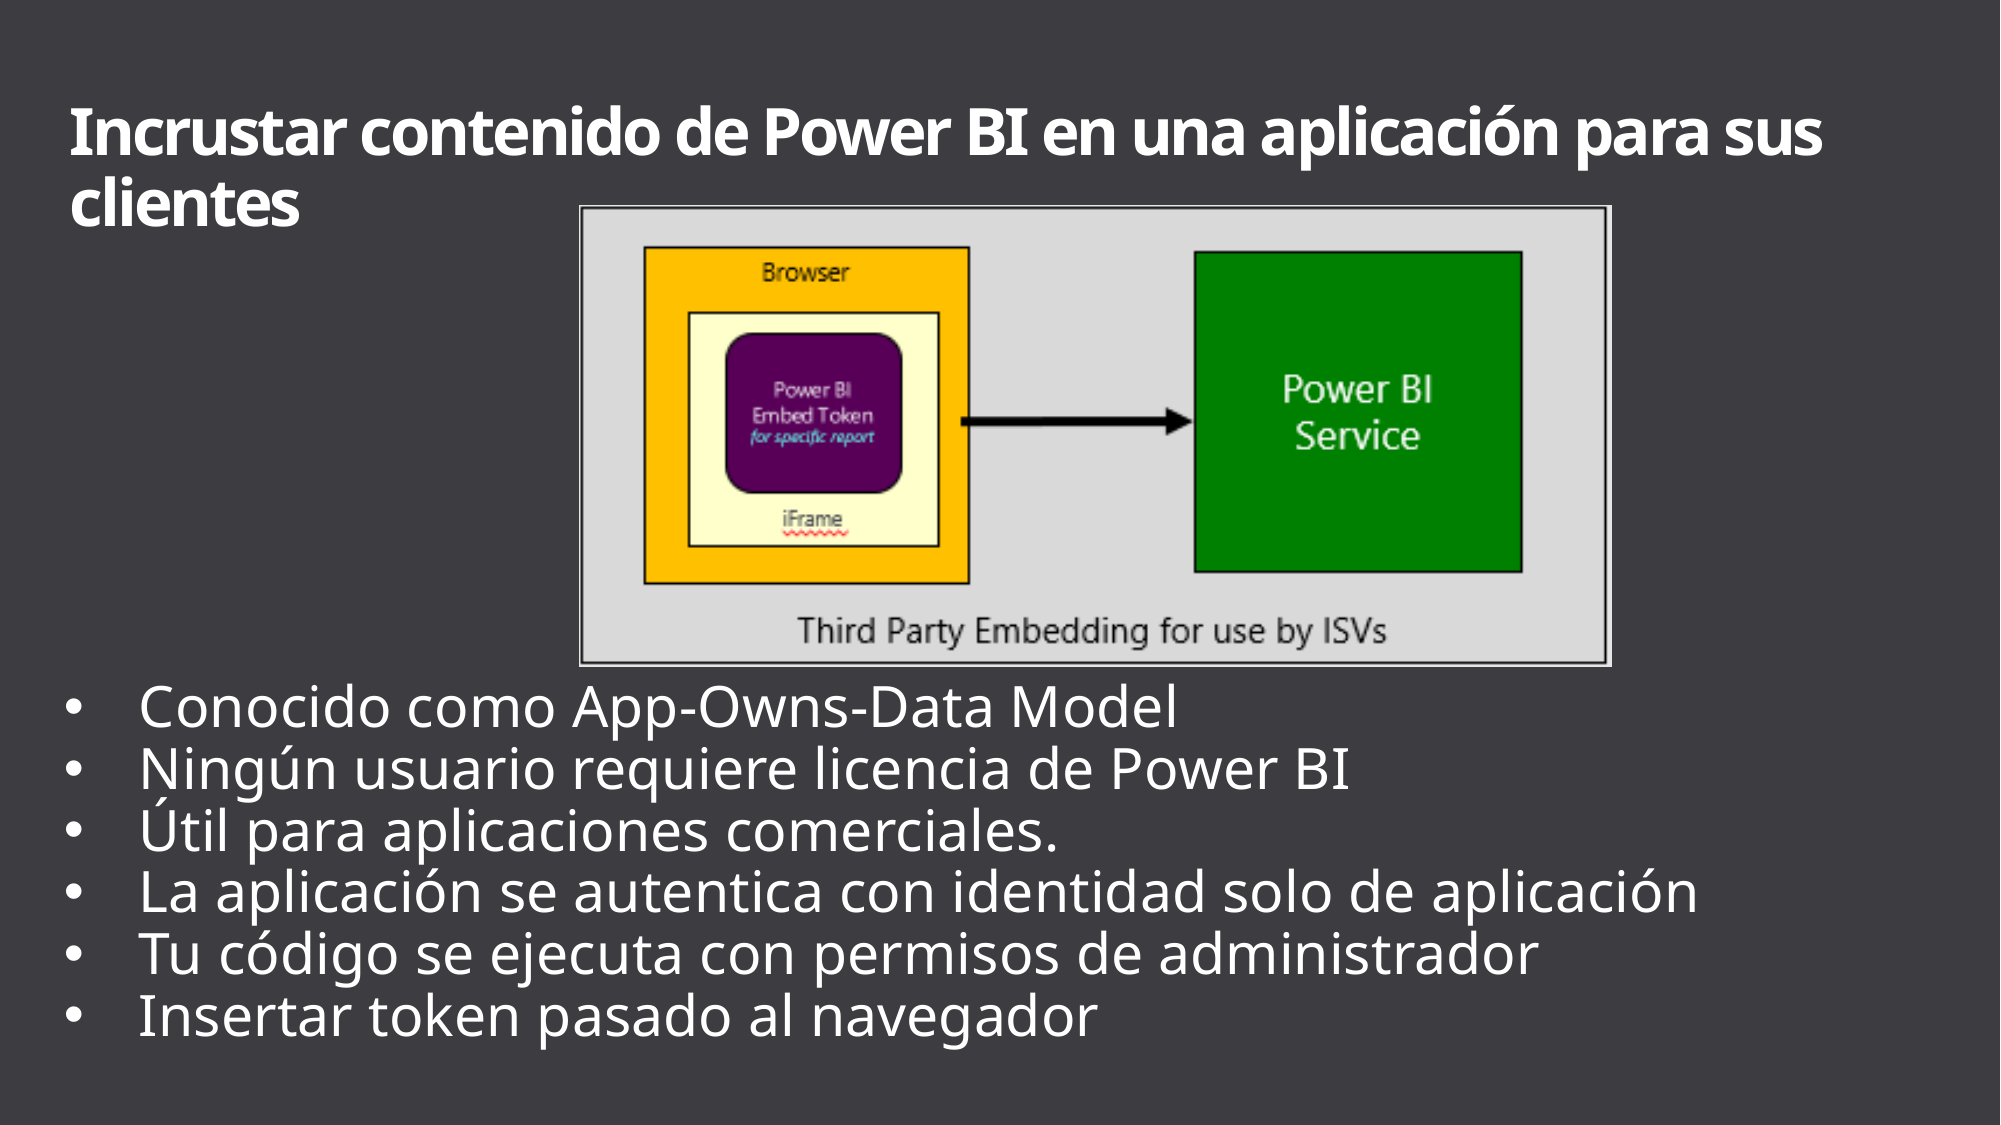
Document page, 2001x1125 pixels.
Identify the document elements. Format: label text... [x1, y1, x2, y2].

title Incrustar contenido de Power BI en una aplicación para sus clientes [69, 72, 1930, 194]
picture [579, 205, 1613, 667]
list Conocido como App-Owns-Data Model Ningún usuario requiere licencia de Power BI Útil para aplicaciones comerciales. La aplicación se autentica con identidad solo de aplicación Tu código se ejecuta con permisos de administrador Insertar token pasado al navegador [55, 678, 1916, 1053]
